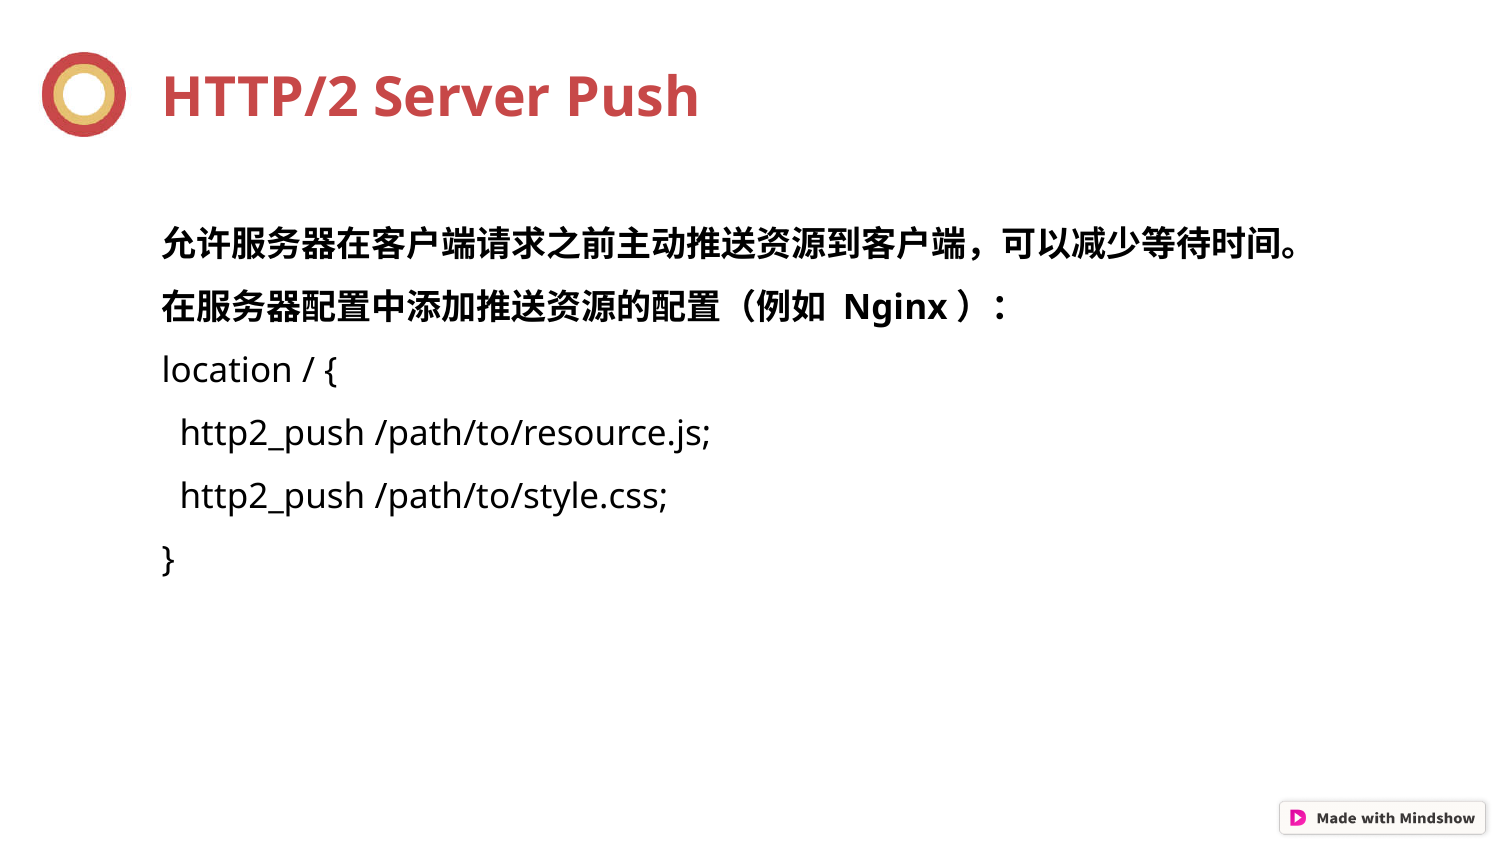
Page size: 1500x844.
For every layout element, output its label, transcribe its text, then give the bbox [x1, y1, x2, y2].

picture [0, 0, 1500, 190]
picture [1274, 795, 1493, 840]
text_box 允许服务器在客户端请求之前主动推送资源到客户端，可以减少等待时间。 在服务器配置中添加推送资源的配置（例如 Nginx）： location / { http2_push /path/to/resource.js; http2_push /path/to/style.css; } [146, 192, 1413, 760]
